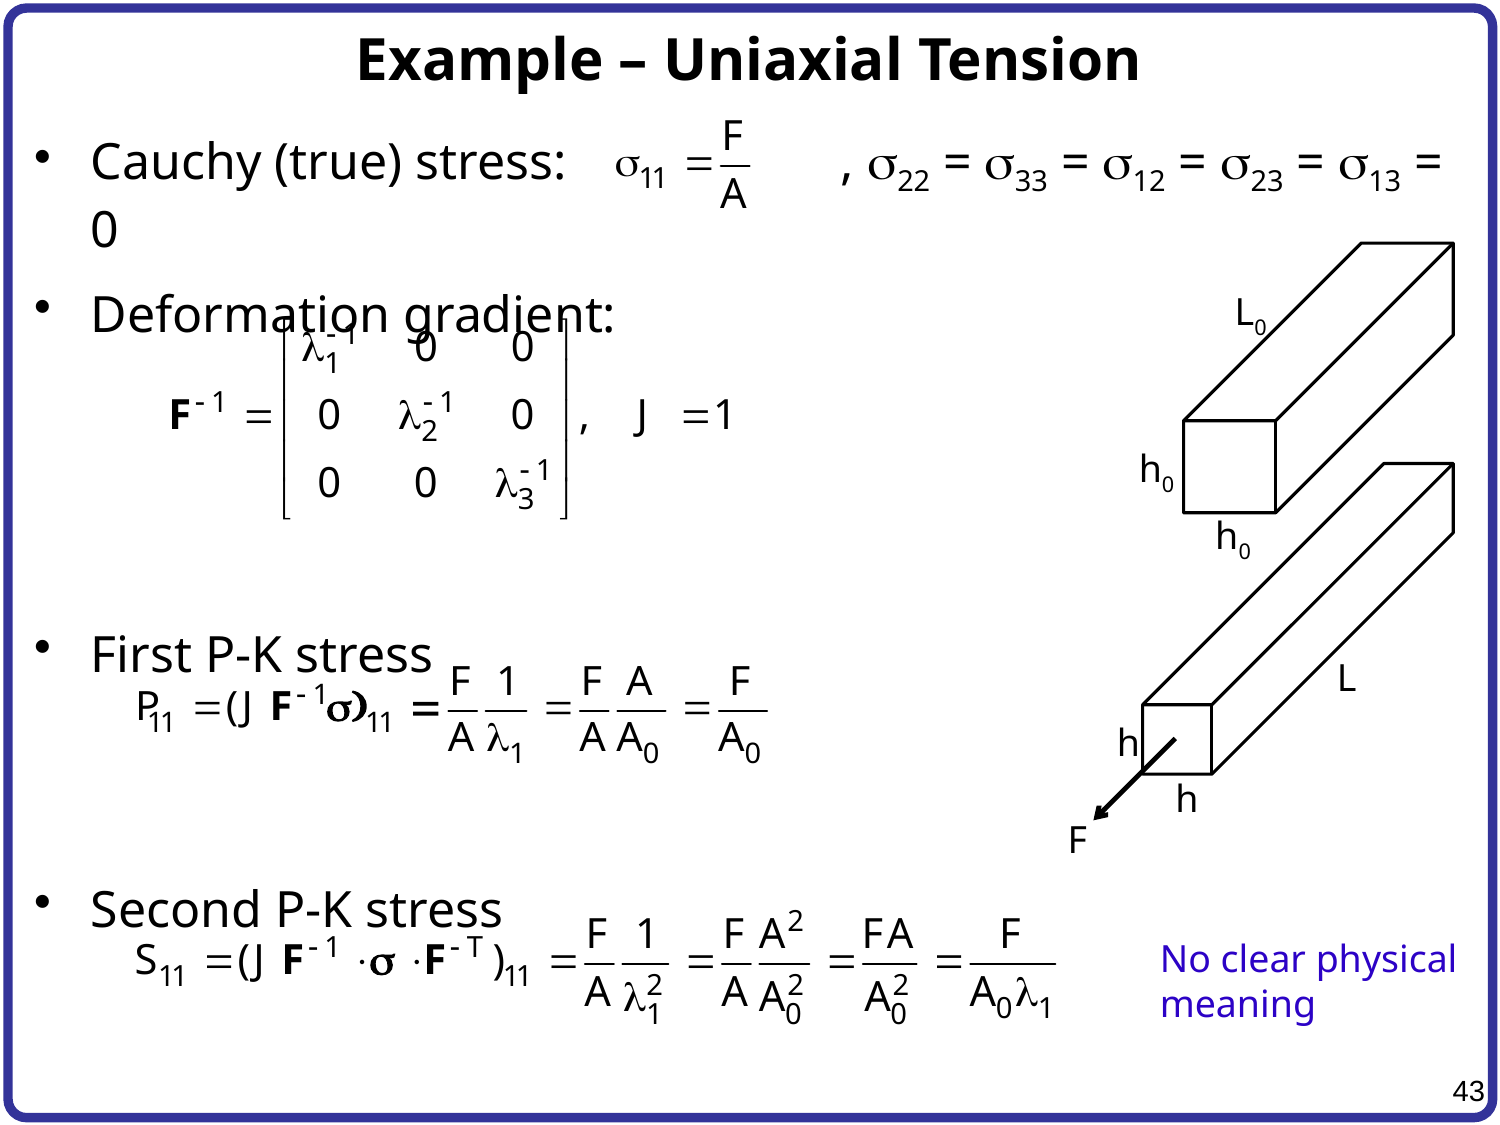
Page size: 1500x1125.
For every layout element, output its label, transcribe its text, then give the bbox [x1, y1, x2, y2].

list Cauchy (true) stress: , s22 = s33 = s12 = s23 = s13 = 0 Deformation gradient: First P-K stress Second P-K stress [18, 121, 1481, 1086]
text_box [1050, 242, 1454, 869]
text_box No clear physical meaning [1145, 927, 1483, 1032]
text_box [165, 312, 736, 526]
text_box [132, 899, 1061, 1031]
title Example – Uniaxial Tension [6, 7, 1492, 106]
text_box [611, 107, 756, 215]
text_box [132, 653, 773, 770]
